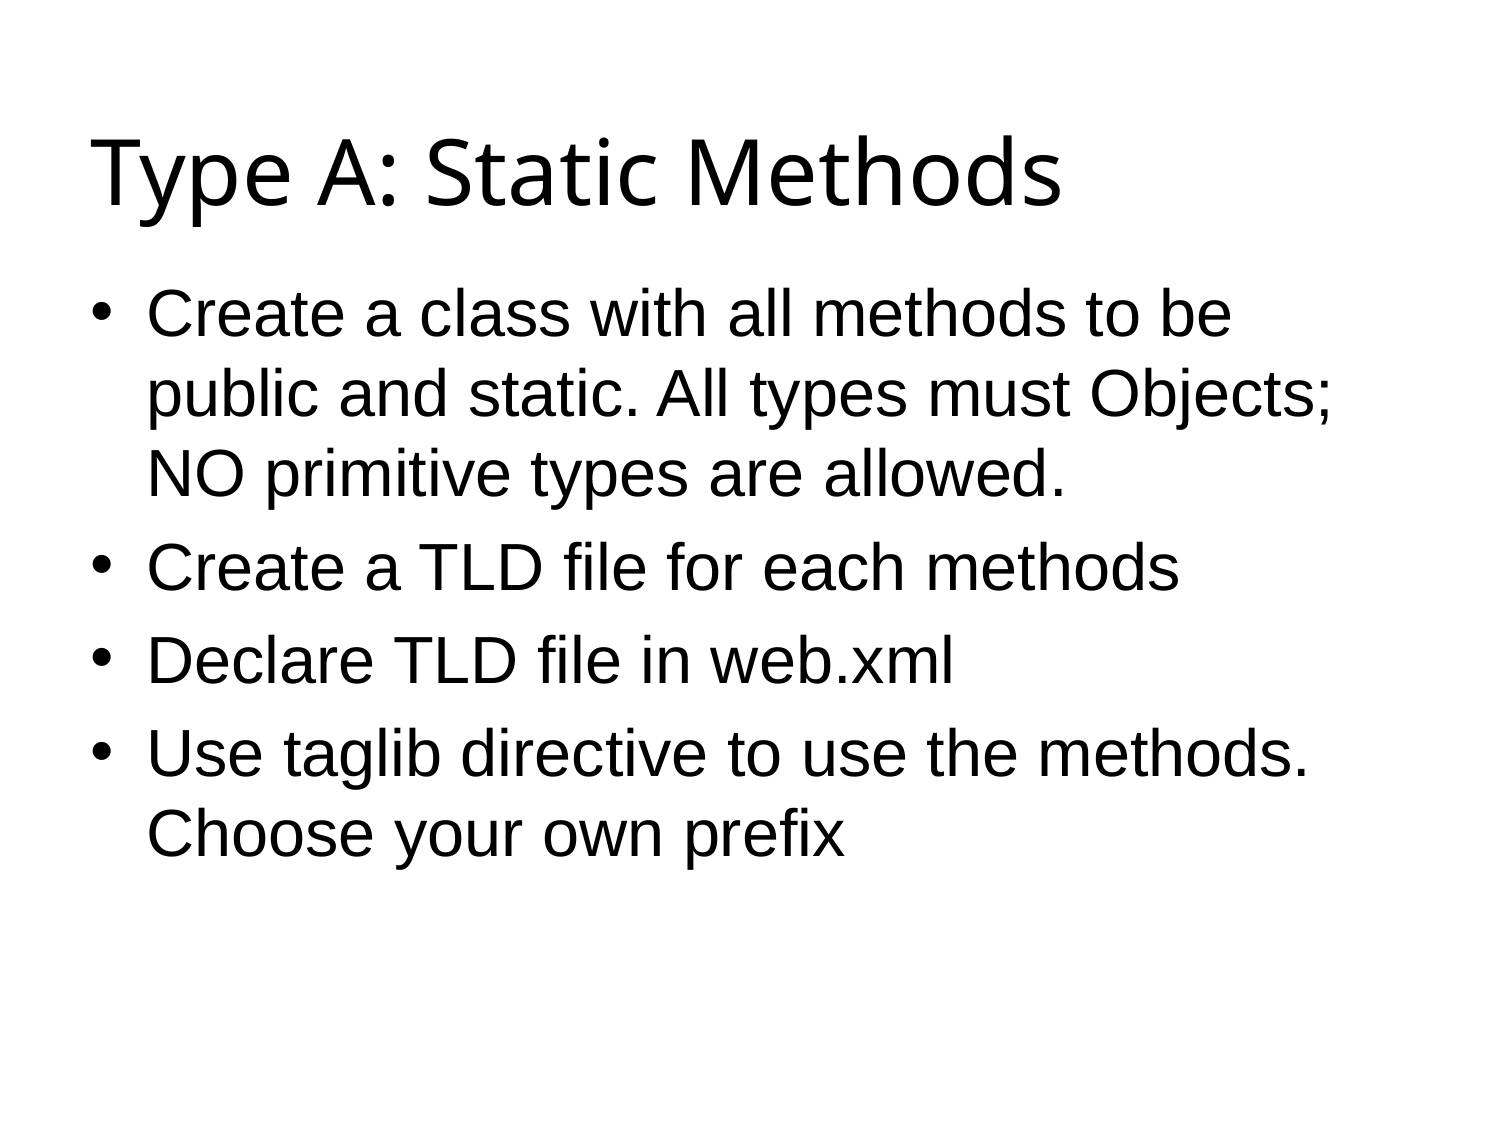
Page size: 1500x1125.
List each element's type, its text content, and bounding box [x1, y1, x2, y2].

list Create a class with all methods to be public and static. All types must Objects; NO primitive types are allowed. Create a TLD file for each methods Declare TLD file in web.xml Use taglib directive to use the methods. Choose your own prefix [74, 262, 1426, 1006]
title Type A: Static Methods [74, 74, 1426, 262]
